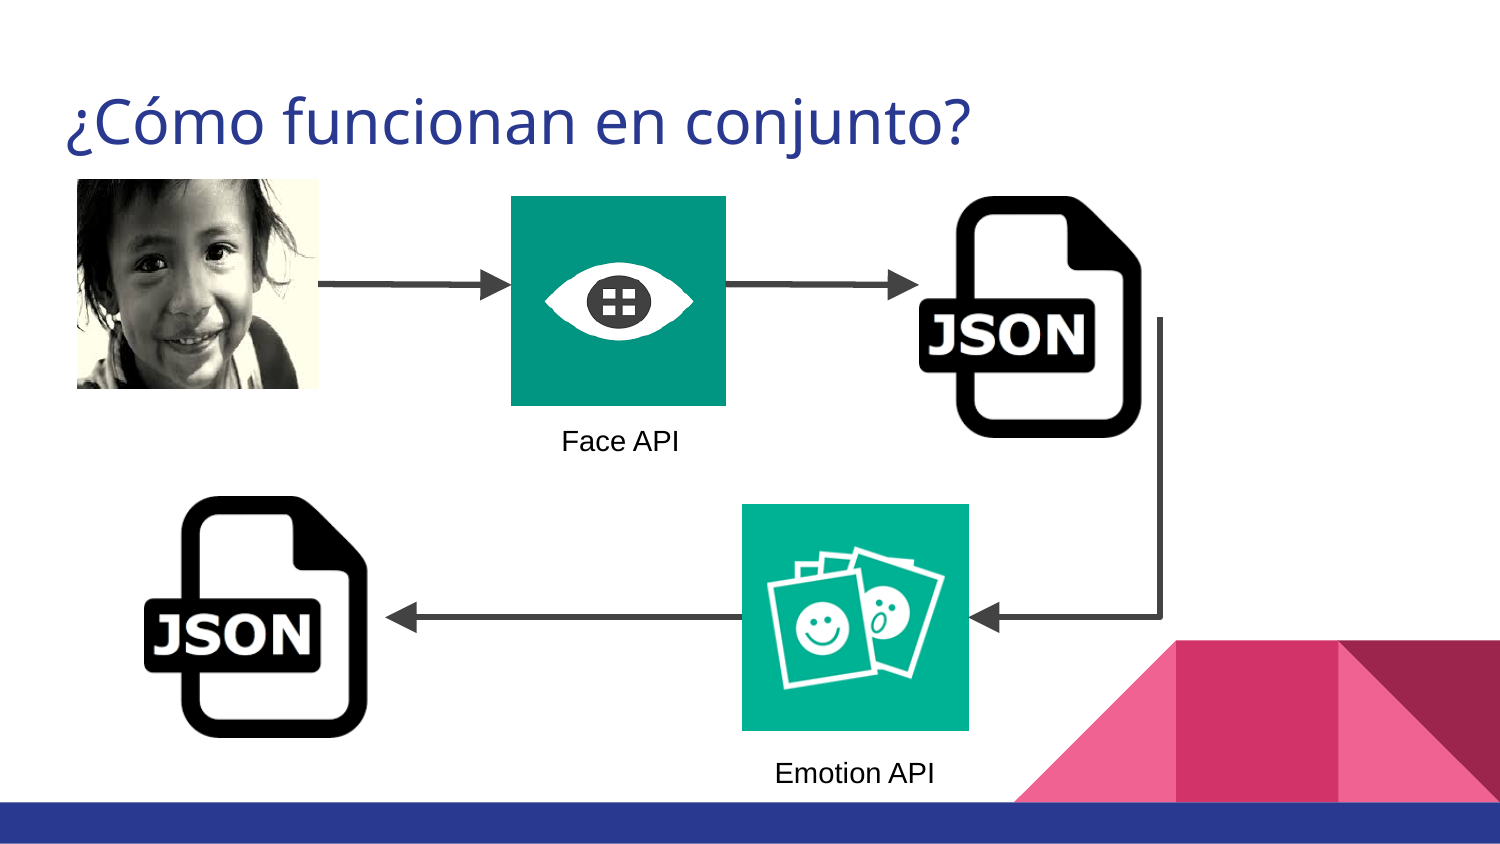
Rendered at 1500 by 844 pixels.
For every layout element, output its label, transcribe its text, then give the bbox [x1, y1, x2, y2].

text_box Emotion API [742, 739, 968, 800]
picture [511, 196, 726, 407]
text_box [967, 317, 1161, 618]
picture [76, 179, 319, 389]
picture [741, 504, 969, 731]
picture [918, 196, 1161, 438]
picture [144, 496, 386, 739]
title ¿Cómo funcionan en conjunto? [51, 67, 1449, 167]
text_box Face API [516, 414, 726, 468]
